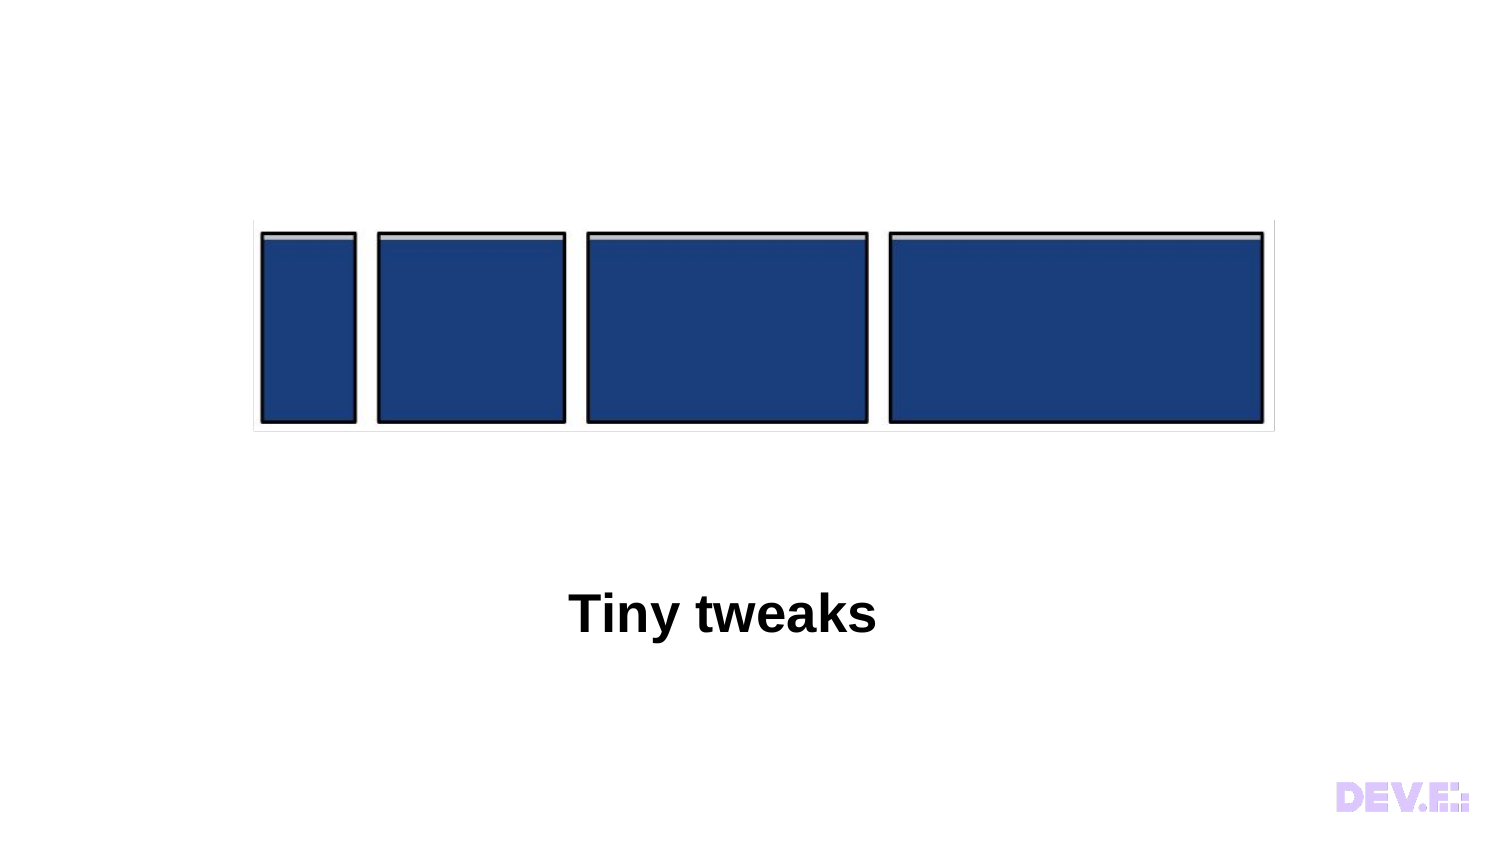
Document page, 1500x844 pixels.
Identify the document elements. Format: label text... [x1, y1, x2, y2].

text_box [253, 220, 1275, 431]
picture [1330, 776, 1474, 818]
text_box Tiny tweaks [445, 574, 1052, 633]
